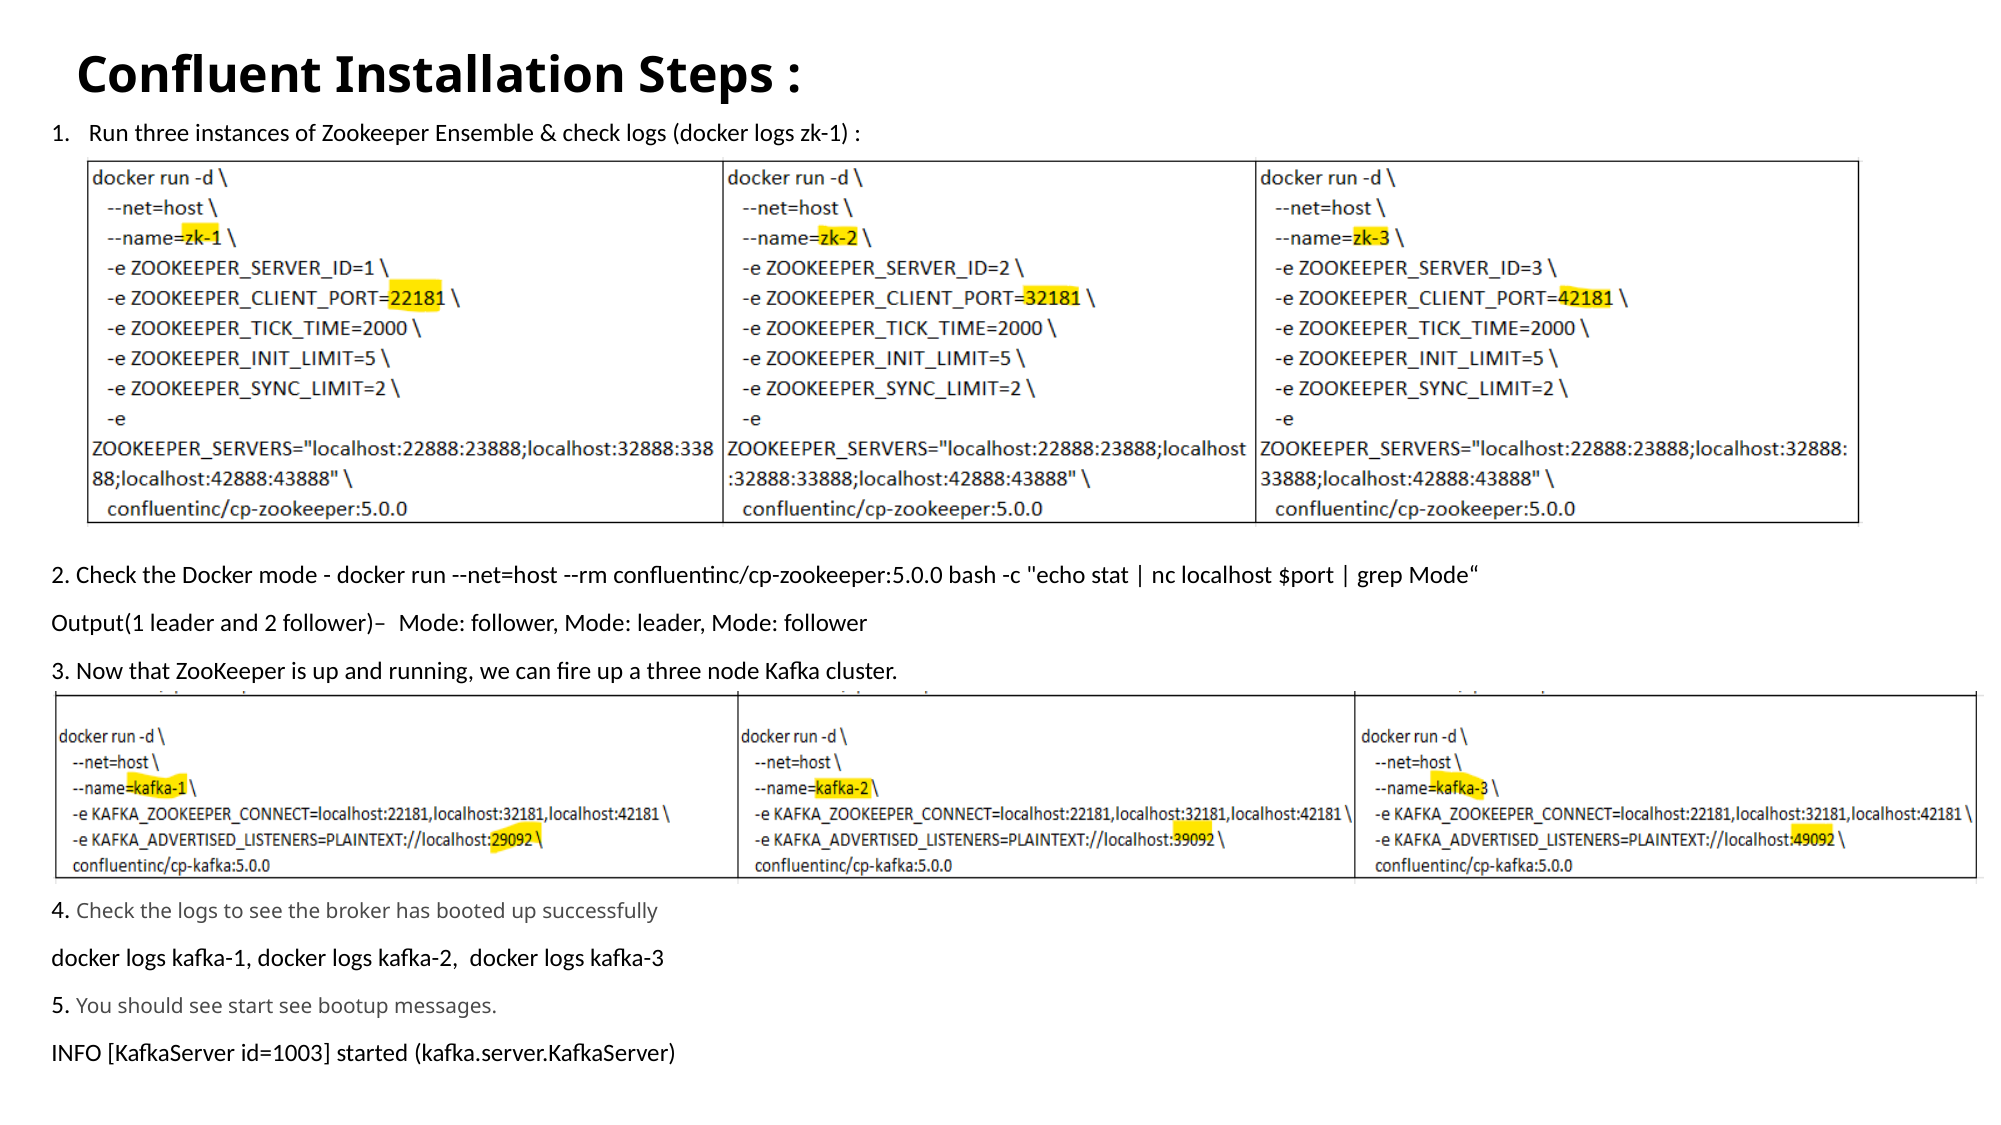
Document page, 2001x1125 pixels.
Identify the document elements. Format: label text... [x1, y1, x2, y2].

picture [53, 691, 1984, 884]
title Confluent Installation Steps : [60, 50, 1786, 103]
picture [86, 157, 1863, 527]
list Run three instances of Zookeeper Ensemble & check logs (docker logs zk-1) : 2. Check the Docker mode - docker run --net=host --rm confluentinc/cp-zookeeper:5.0.0 bash -c "echo stat | nc localhost $port | grep Mode“ Output(1 leader and 2 follower)– Mode: follower, Mode: leader, Mode: follower 3. Now that ZooKeeper is up and running, we can fire up a three node Kafka cluster. 4. Check the logs to see the broker has booted up successfully docker logs kafka-1, docker logs kafka-2, docker logs kafka-3 5. You should see start see bootup messages. INFO [KafkaServer id=1003] started (kafka.server.KafkaServer) [36, 112, 1947, 1098]
